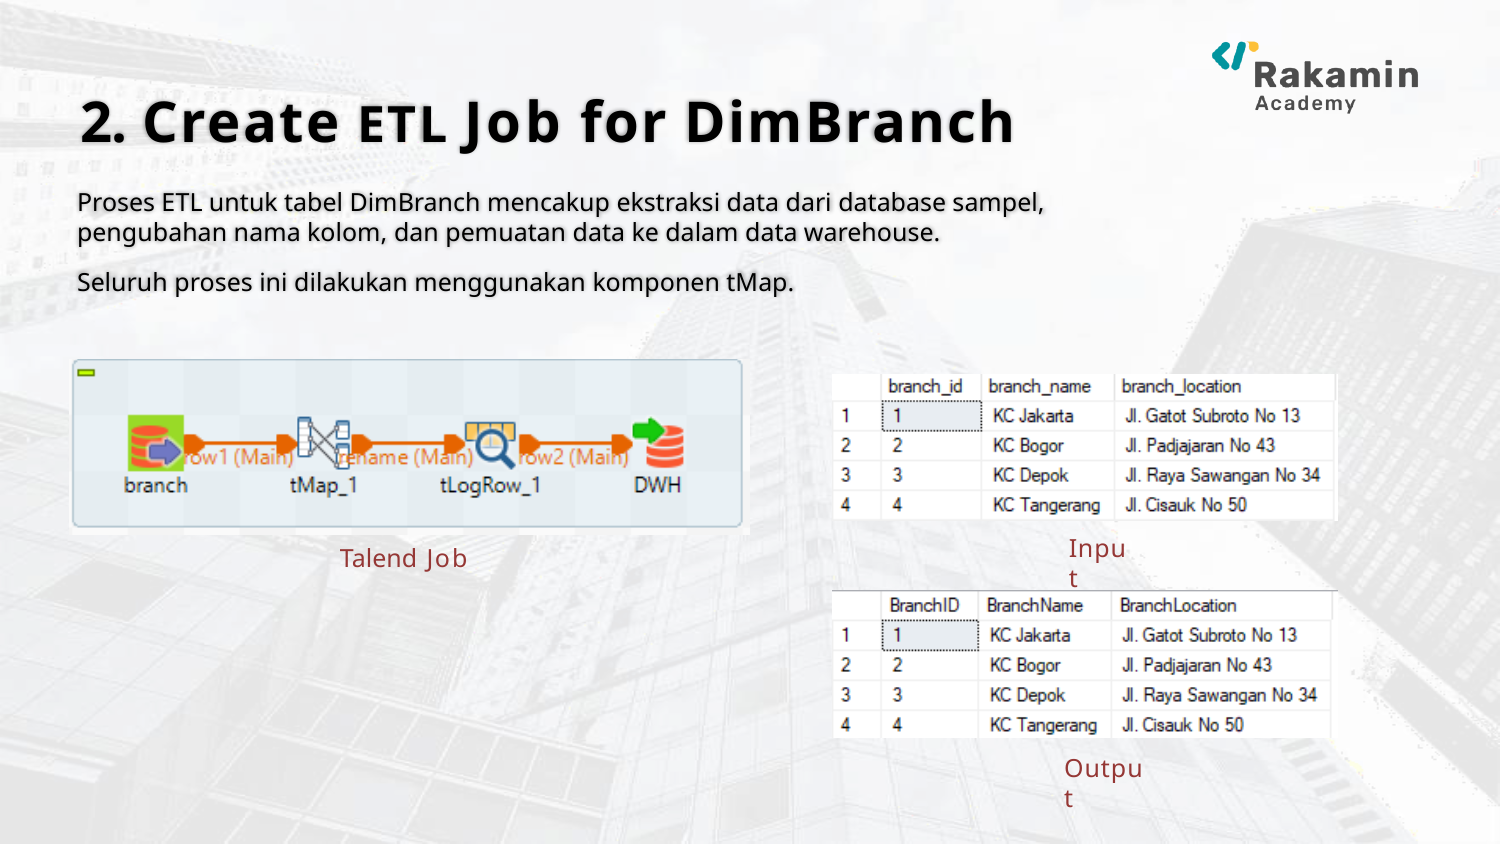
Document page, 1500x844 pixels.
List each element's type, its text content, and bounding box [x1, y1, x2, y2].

text_box Output [1062, 750, 1152, 812]
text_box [69, 359, 1339, 738]
text_box Proses ETL untuk tabel DimBranch mencakup ekstraksi data dari database sampel, pengubahan nama kolom, dan pemuatan data ke dalam data warehouse. Seluruh proses ini dilakukan menggunakan komponen tMap. [75, 184, 1169, 296]
picture [0, 0, 1500, 844]
title 2. Create ETL Job for DimBranch [68, 83, 1237, 227]
